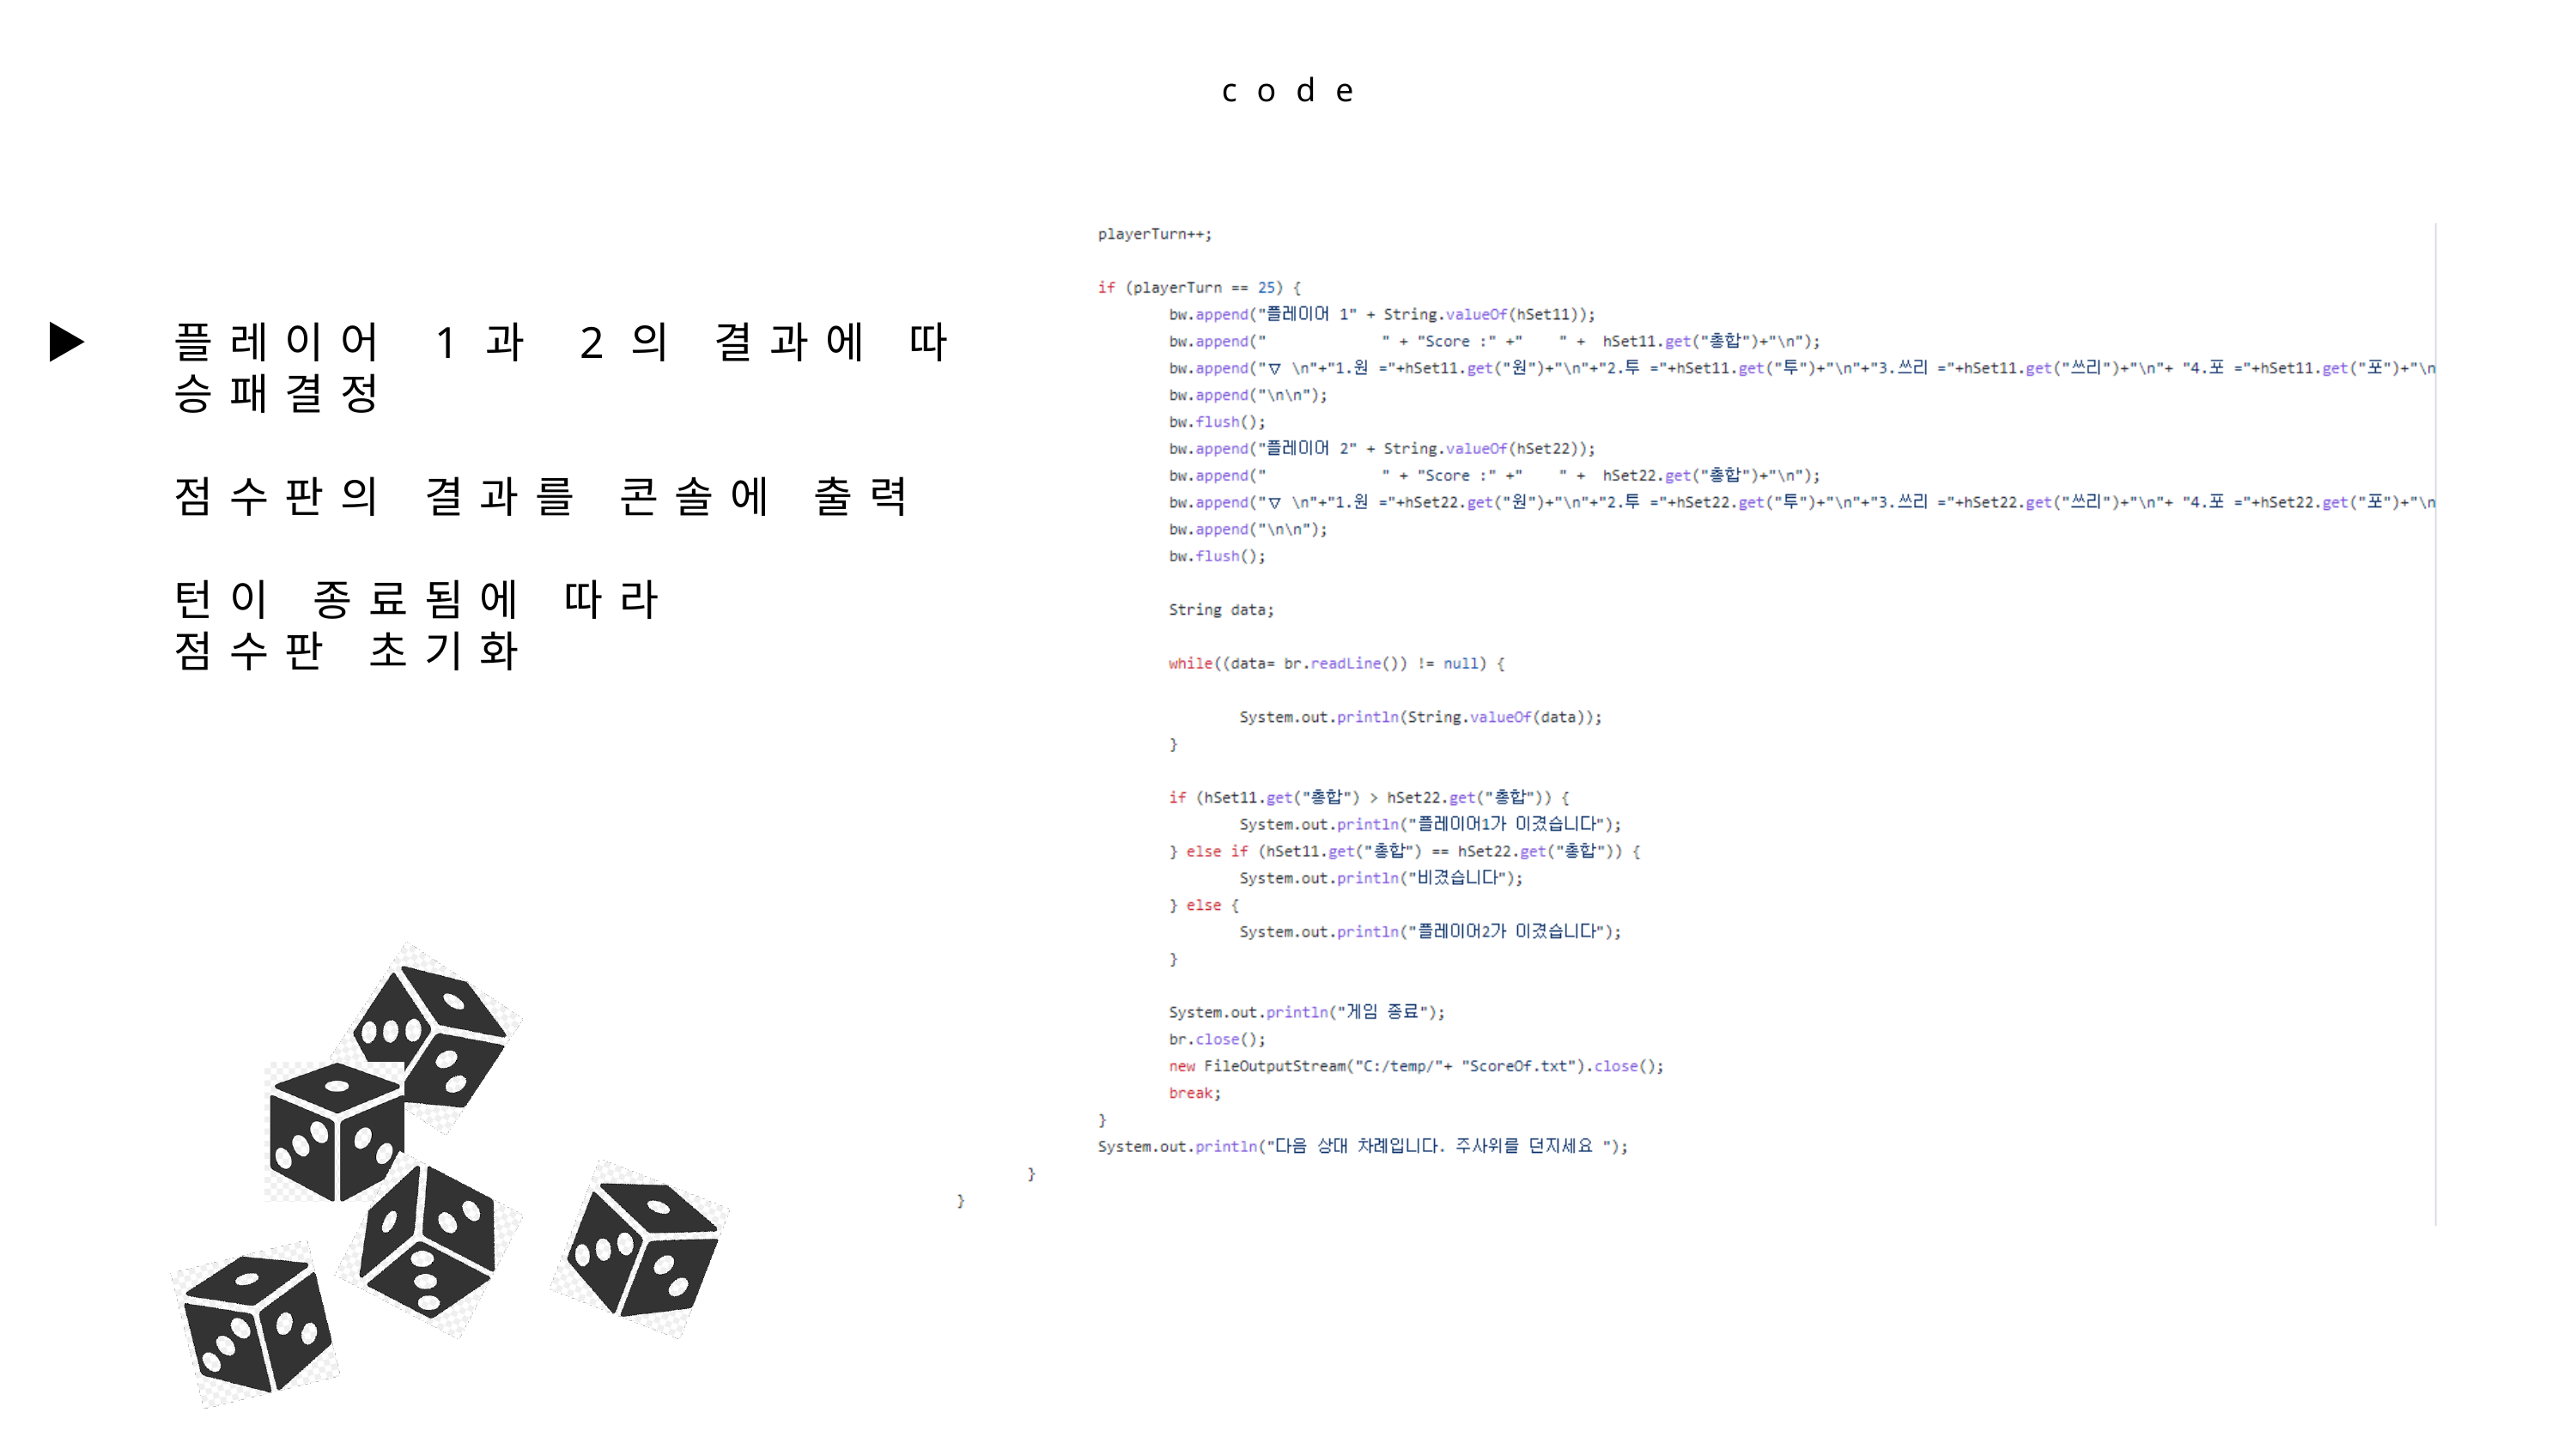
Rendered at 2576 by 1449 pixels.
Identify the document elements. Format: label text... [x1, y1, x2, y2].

text_box code [197, 63, 2379, 115]
picture [171, 1240, 340, 1409]
text_box ▶ 플레이어 1과 2의 결과에 따라 승패결정 점수판의 결과를 콘솔에 출력 턴이 종료됨에 따라 점수판 초기화 [32, 309, 950, 683]
picture [264, 941, 523, 1339]
picture [550, 1158, 730, 1339]
picture [955, 222, 2452, 1226]
